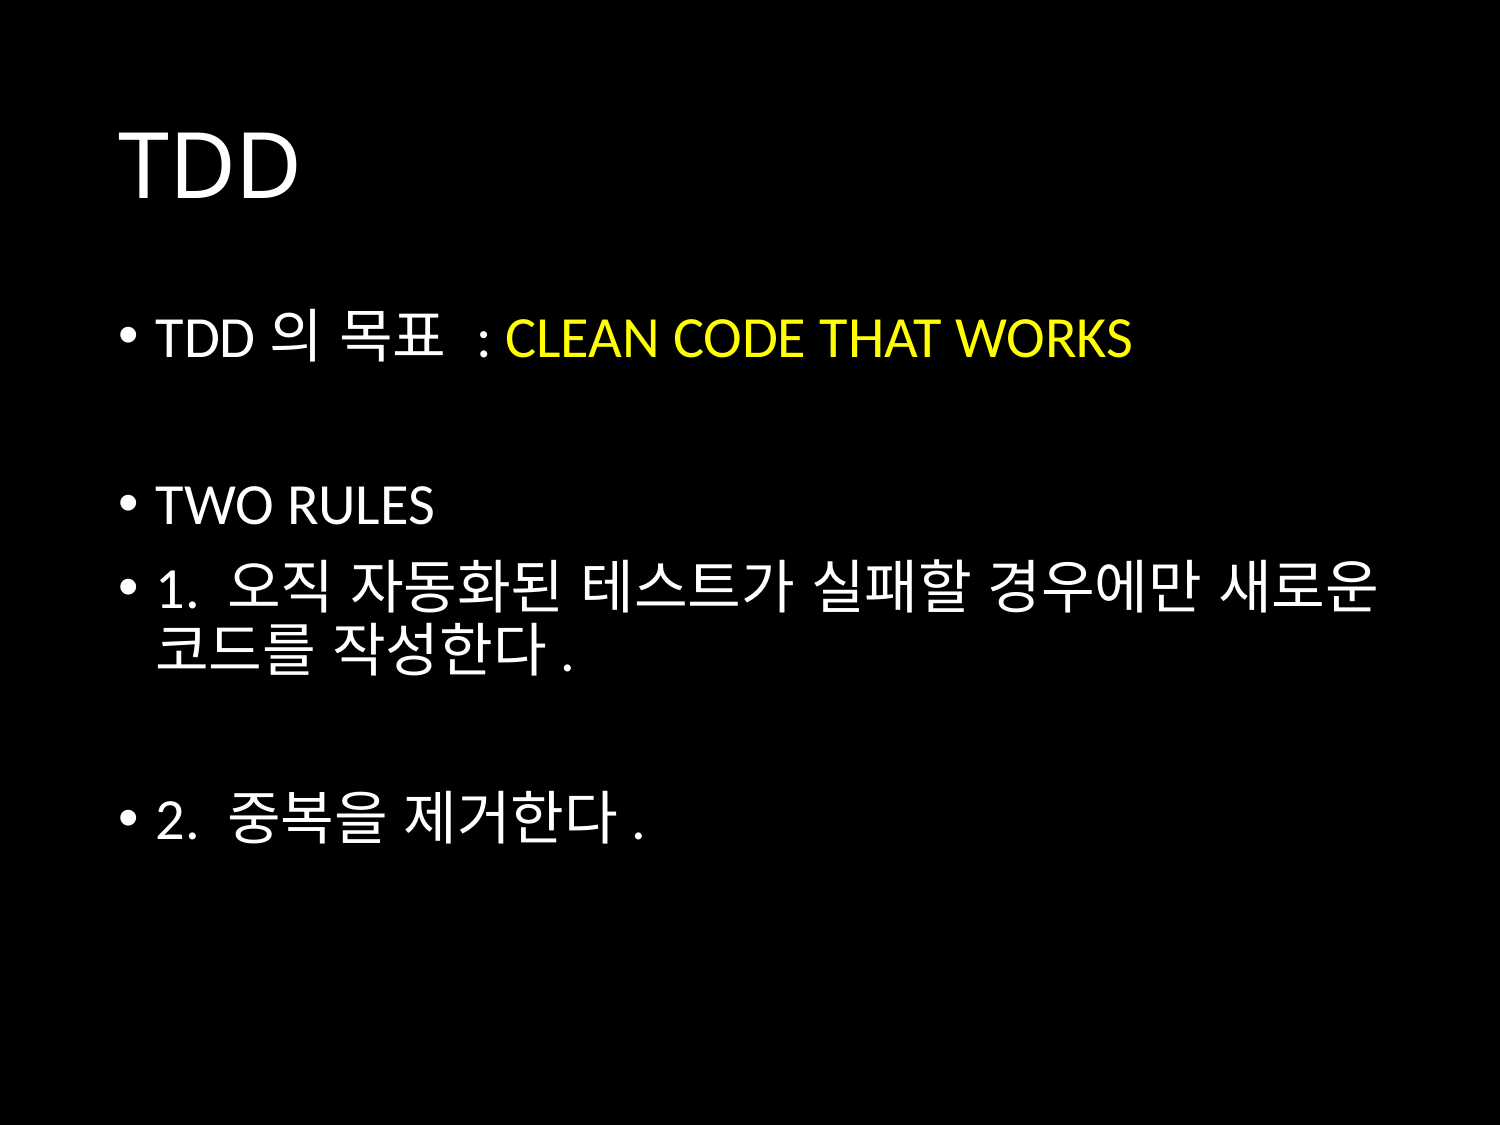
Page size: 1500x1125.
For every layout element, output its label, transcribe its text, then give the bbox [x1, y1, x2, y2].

title TDD [103, 59, 1397, 278]
list TDD의 목표 : CLEAN CODE THAT WORKS TWO RULES 1. 오직 자동화된 테스트가 실패할 경우에만 새로운 코드를 작성한다. 2. 중복을 제거한다. [103, 299, 1397, 1014]
